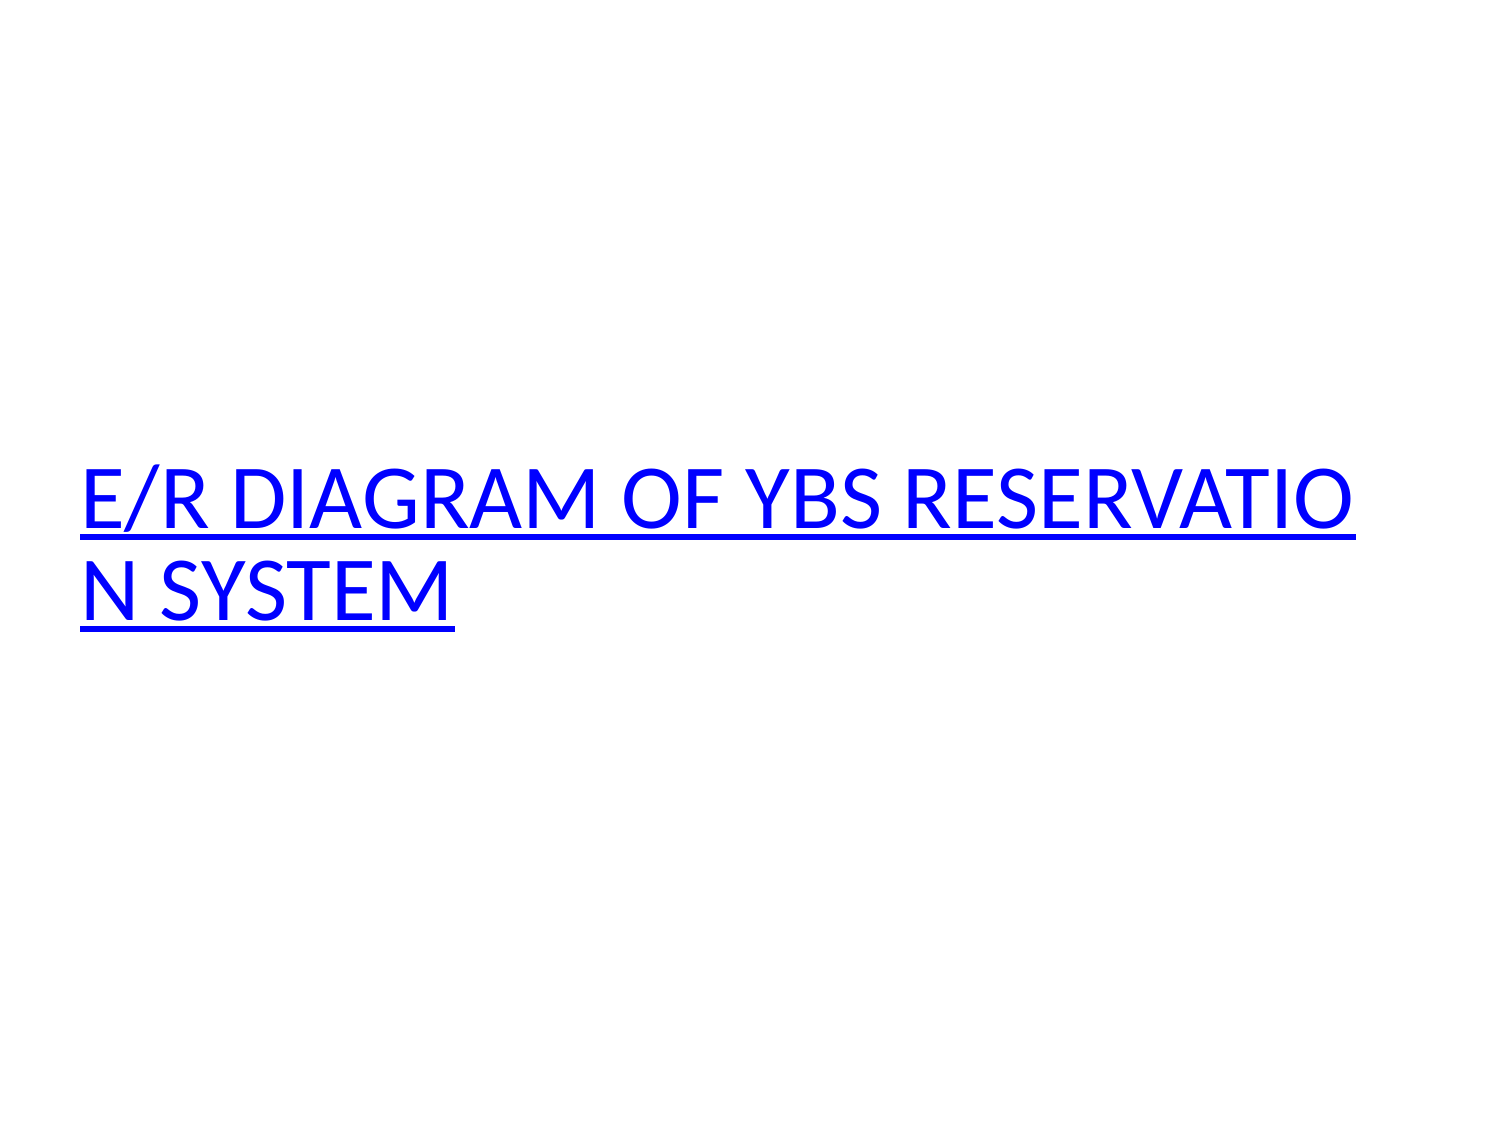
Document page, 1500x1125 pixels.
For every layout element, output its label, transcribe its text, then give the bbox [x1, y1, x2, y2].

title E/R DIAGRAM OF YBS RESERVATION SYSTEM [64, 397, 1415, 587]
